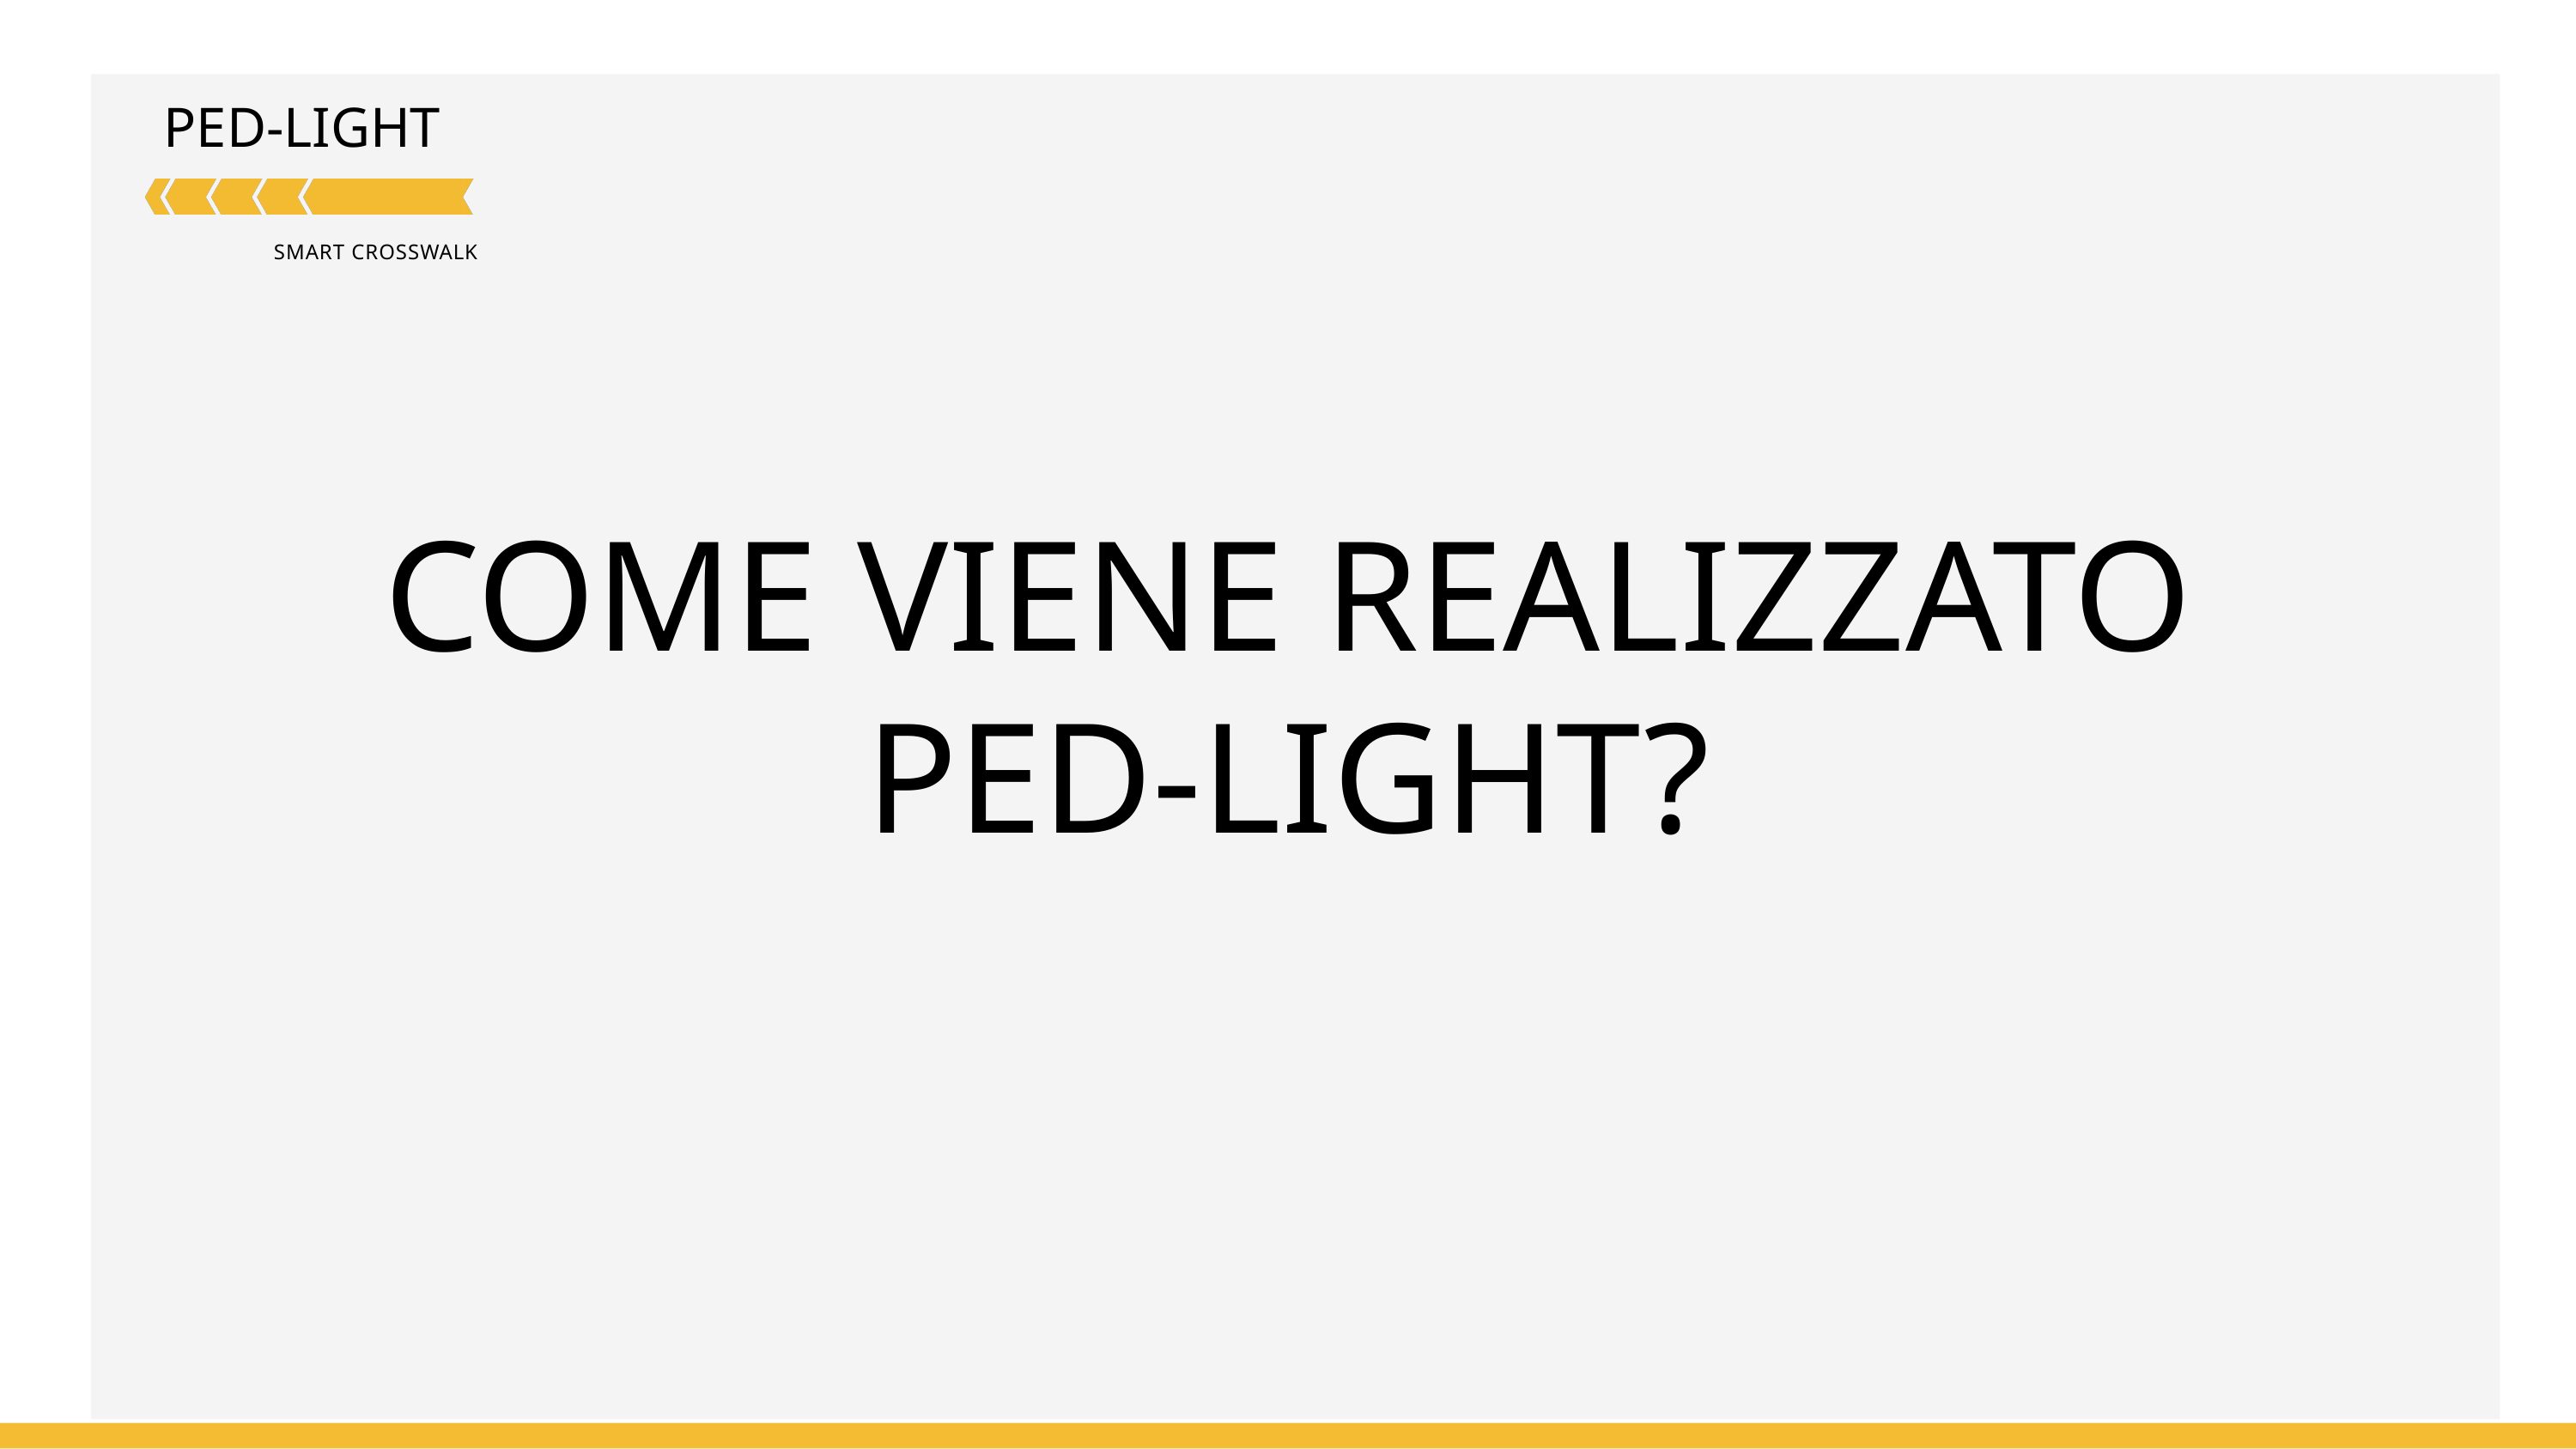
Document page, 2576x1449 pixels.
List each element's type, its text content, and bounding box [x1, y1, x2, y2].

text_box [91, 74, 2500, 1420]
text_box COME VIENE REALIZZATO PED-LIGHT? [354, 499, 2221, 864]
text_box [0, 1422, 2576, 1449]
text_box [144, 98, 478, 263]
